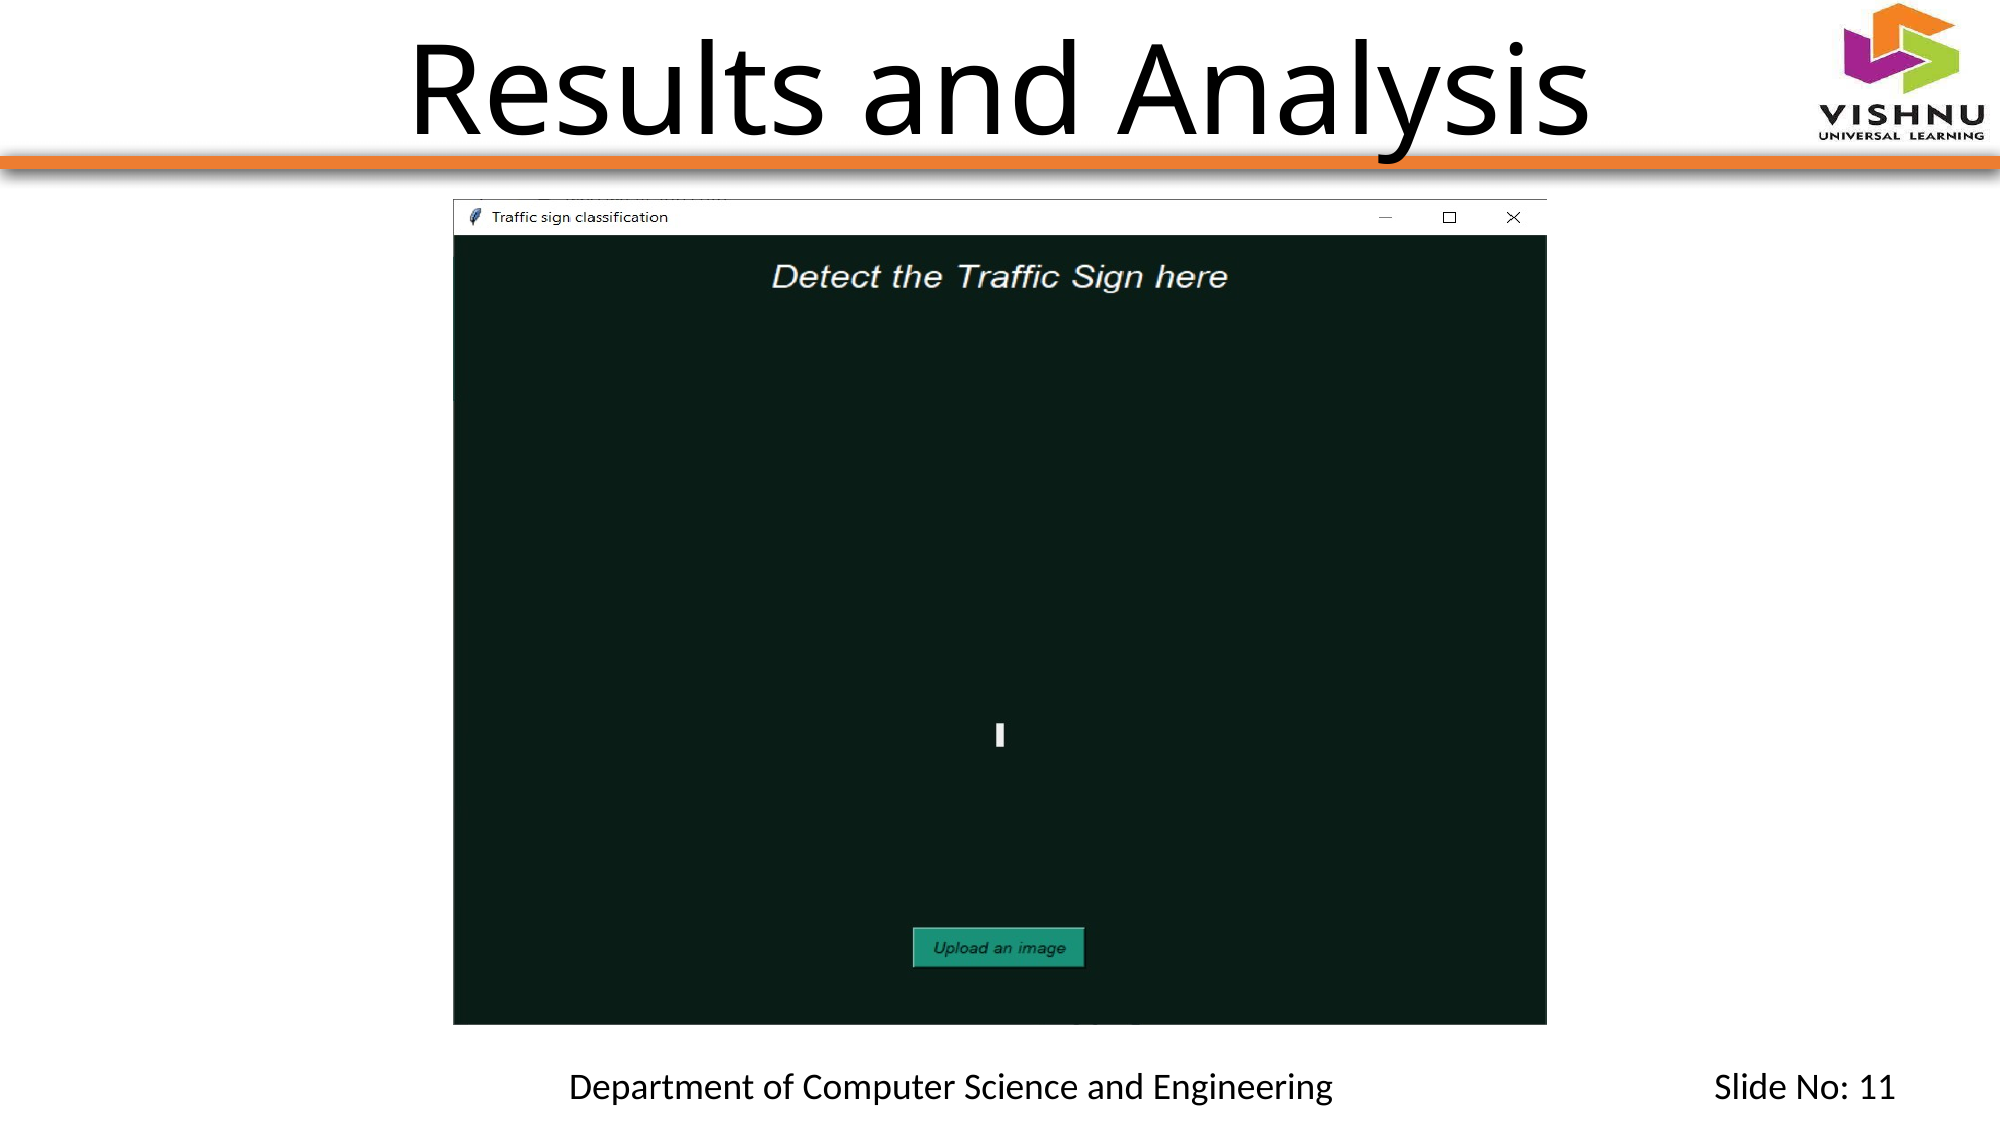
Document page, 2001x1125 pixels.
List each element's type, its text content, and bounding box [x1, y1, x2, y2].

text_box [0, 155, 2000, 170]
title Results and Analysis [249, 4, 1750, 169]
text_box Department of Computer Science and Engineering Slide No: 11 [0, 1054, 2000, 1125]
picture [1803, 0, 2000, 142]
picture [452, 199, 1547, 1025]
